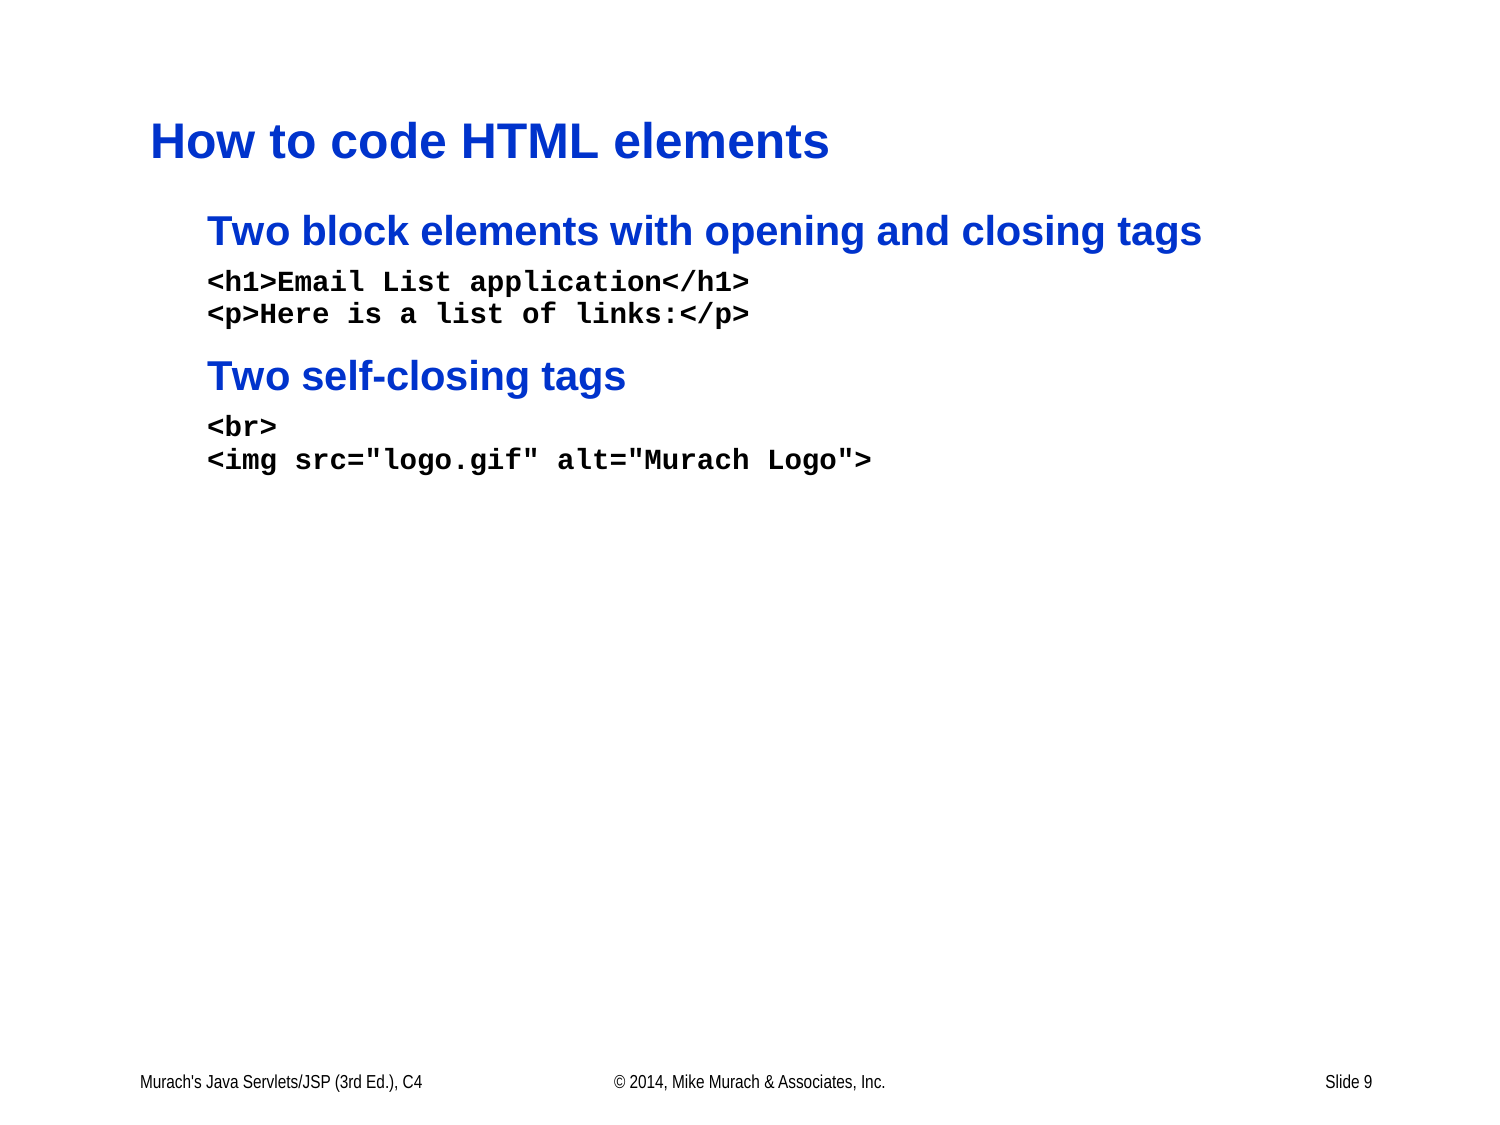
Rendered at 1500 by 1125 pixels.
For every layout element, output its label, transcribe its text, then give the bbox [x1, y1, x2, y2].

footer © 2014, Mike Murach & Associates, Inc. [474, 1025, 1025, 1100]
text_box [149, 187, 1348, 489]
slide_number Slide 9 [1074, 1025, 1388, 1100]
slide_number Murach's Java Servlets/JSP (3rd Ed.), C4 [125, 1025, 450, 1100]
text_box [149, 112, 1348, 183]
